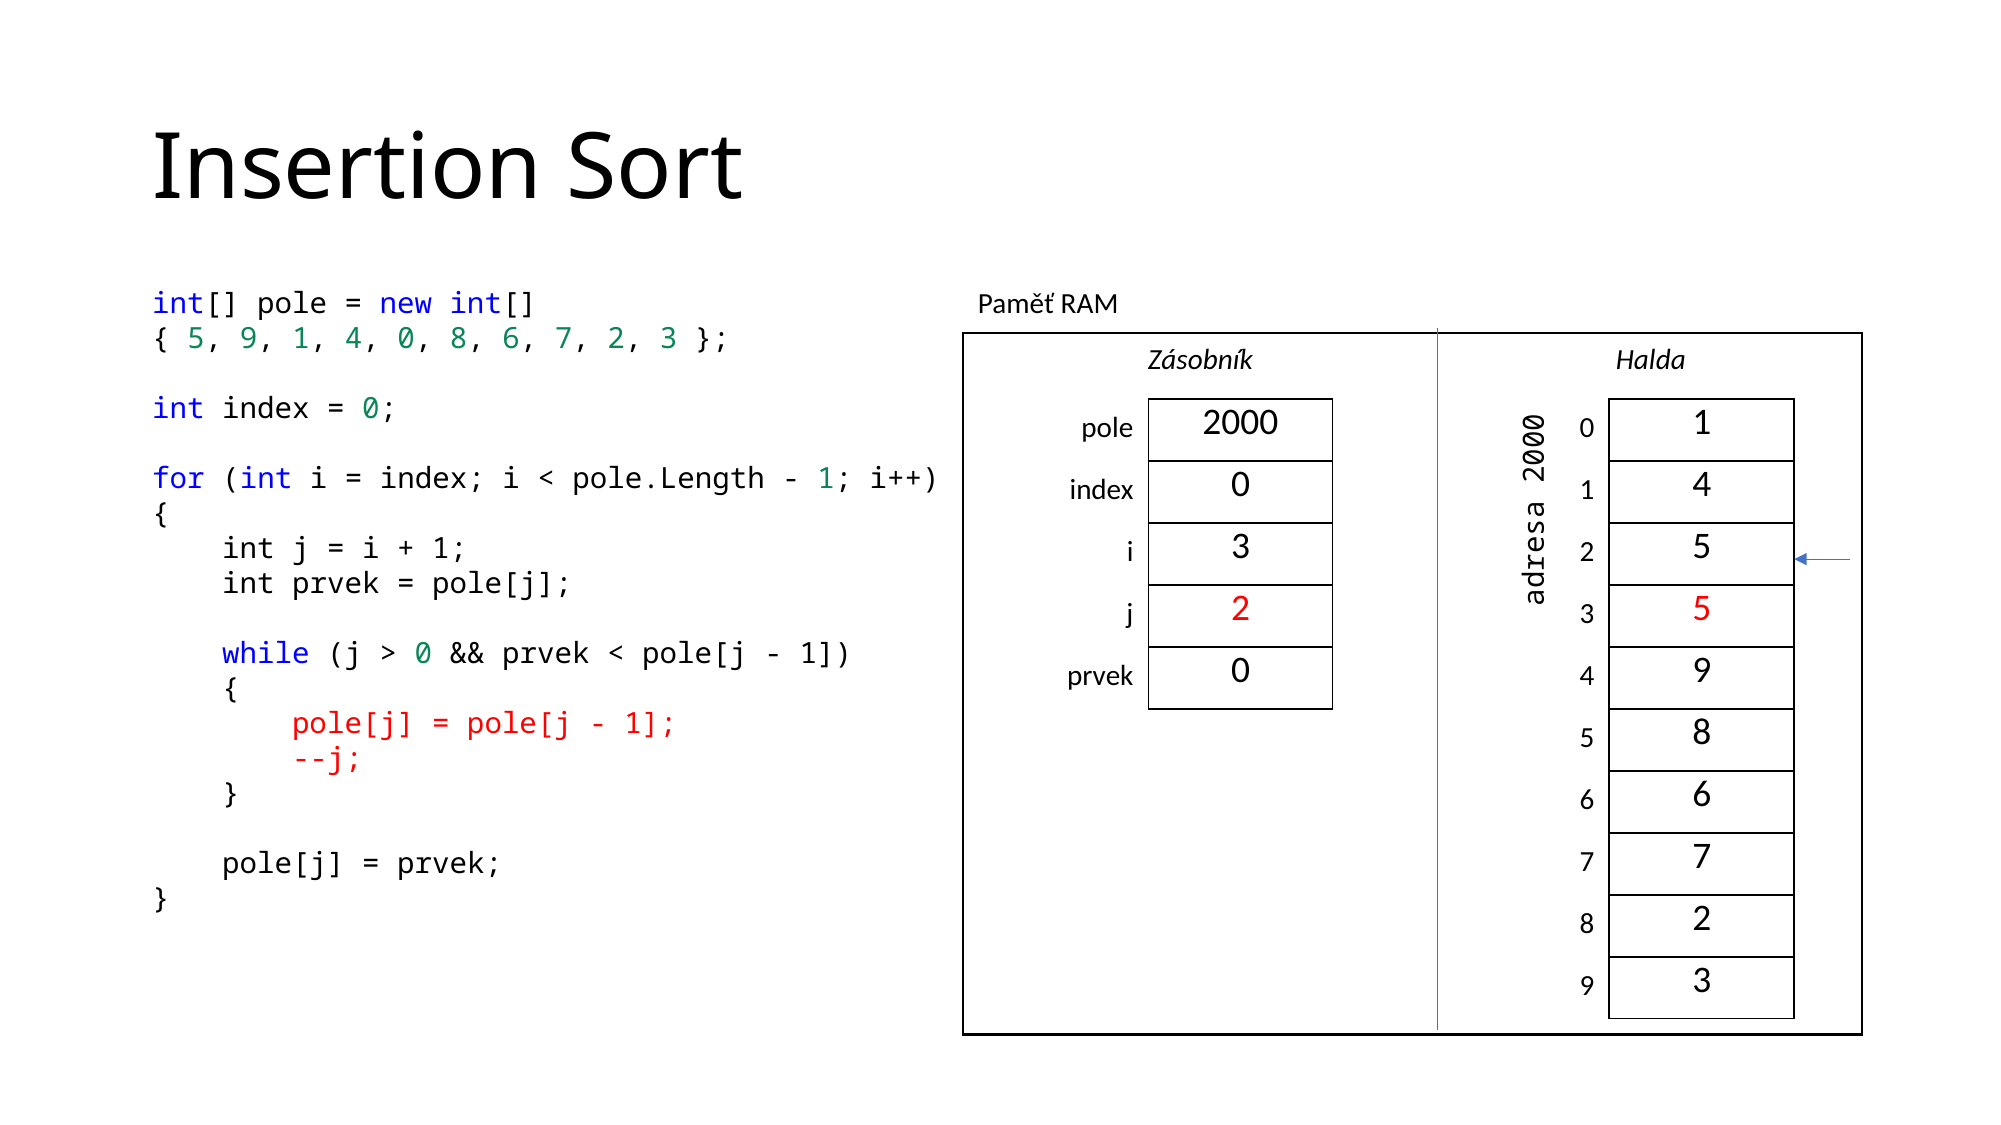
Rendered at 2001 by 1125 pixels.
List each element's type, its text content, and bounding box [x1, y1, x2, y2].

table_cell 8 [1561, 895, 1608, 957]
table_cell prvek [1000, 647, 1148, 709]
table_cell 0 [1149, 462, 1332, 522]
table_cell 0 [1149, 648, 1332, 708]
table_cell 3 [1610, 958, 1793, 1018]
table_cell 3 [1561, 585, 1608, 647]
table_cell i [1000, 523, 1148, 585]
table_cell 8 [1610, 710, 1793, 770]
table_header 0 [1561, 399, 1608, 461]
table_cell 7 [1610, 834, 1793, 894]
title Insertion Sort [137, 59, 1863, 277]
text_box Paměť RAM [964, 277, 1863, 327]
table_cell 2 [1149, 586, 1332, 646]
table_cell 6 [1610, 772, 1793, 832]
table_cell 6 [1561, 771, 1608, 833]
table_cell 9 [1610, 648, 1793, 708]
table_header 2000 [1149, 400, 1332, 460]
table_cell 4 [1561, 647, 1608, 709]
text_box int[] pole = new int[] { 5, 9, 1, 4, 0, 8, 6, 7, 2, 3 }; int index = 0; for (int i = index; i < pole.Length - 1; i++) { int j = i + 1; int prvek = pole[j]; while (j > 0 && prvek < pole[j - 1]) { pole[j] = pole[j - 1]; --j; } pole[j] = prvek; } [137, 277, 964, 922]
text_box Halda [1439, 332, 1863, 383]
table_cell index [1000, 461, 1148, 523]
table_cell j [1000, 585, 1148, 647]
table_cell 1 [1561, 461, 1608, 523]
table_header 1 [1610, 400, 1793, 460]
table_cell 7 [1561, 833, 1608, 895]
table_cell 9 [1561, 957, 1608, 1019]
table_cell 5 [1610, 586, 1793, 646]
table_cell 2 [1561, 523, 1608, 585]
table_cell 4 [1610, 462, 1793, 522]
text_box adresa 2000 [1507, 399, 1558, 789]
table_cell 5 [1561, 709, 1608, 771]
table_cell 2 [1610, 896, 1793, 956]
text_box [962, 332, 1863, 1036]
text_box Zásobník [964, 332, 1437, 383]
table_header pole [1000, 399, 1148, 461]
table_cell 3 [1149, 524, 1332, 584]
table_cell 5 [1610, 524, 1793, 584]
